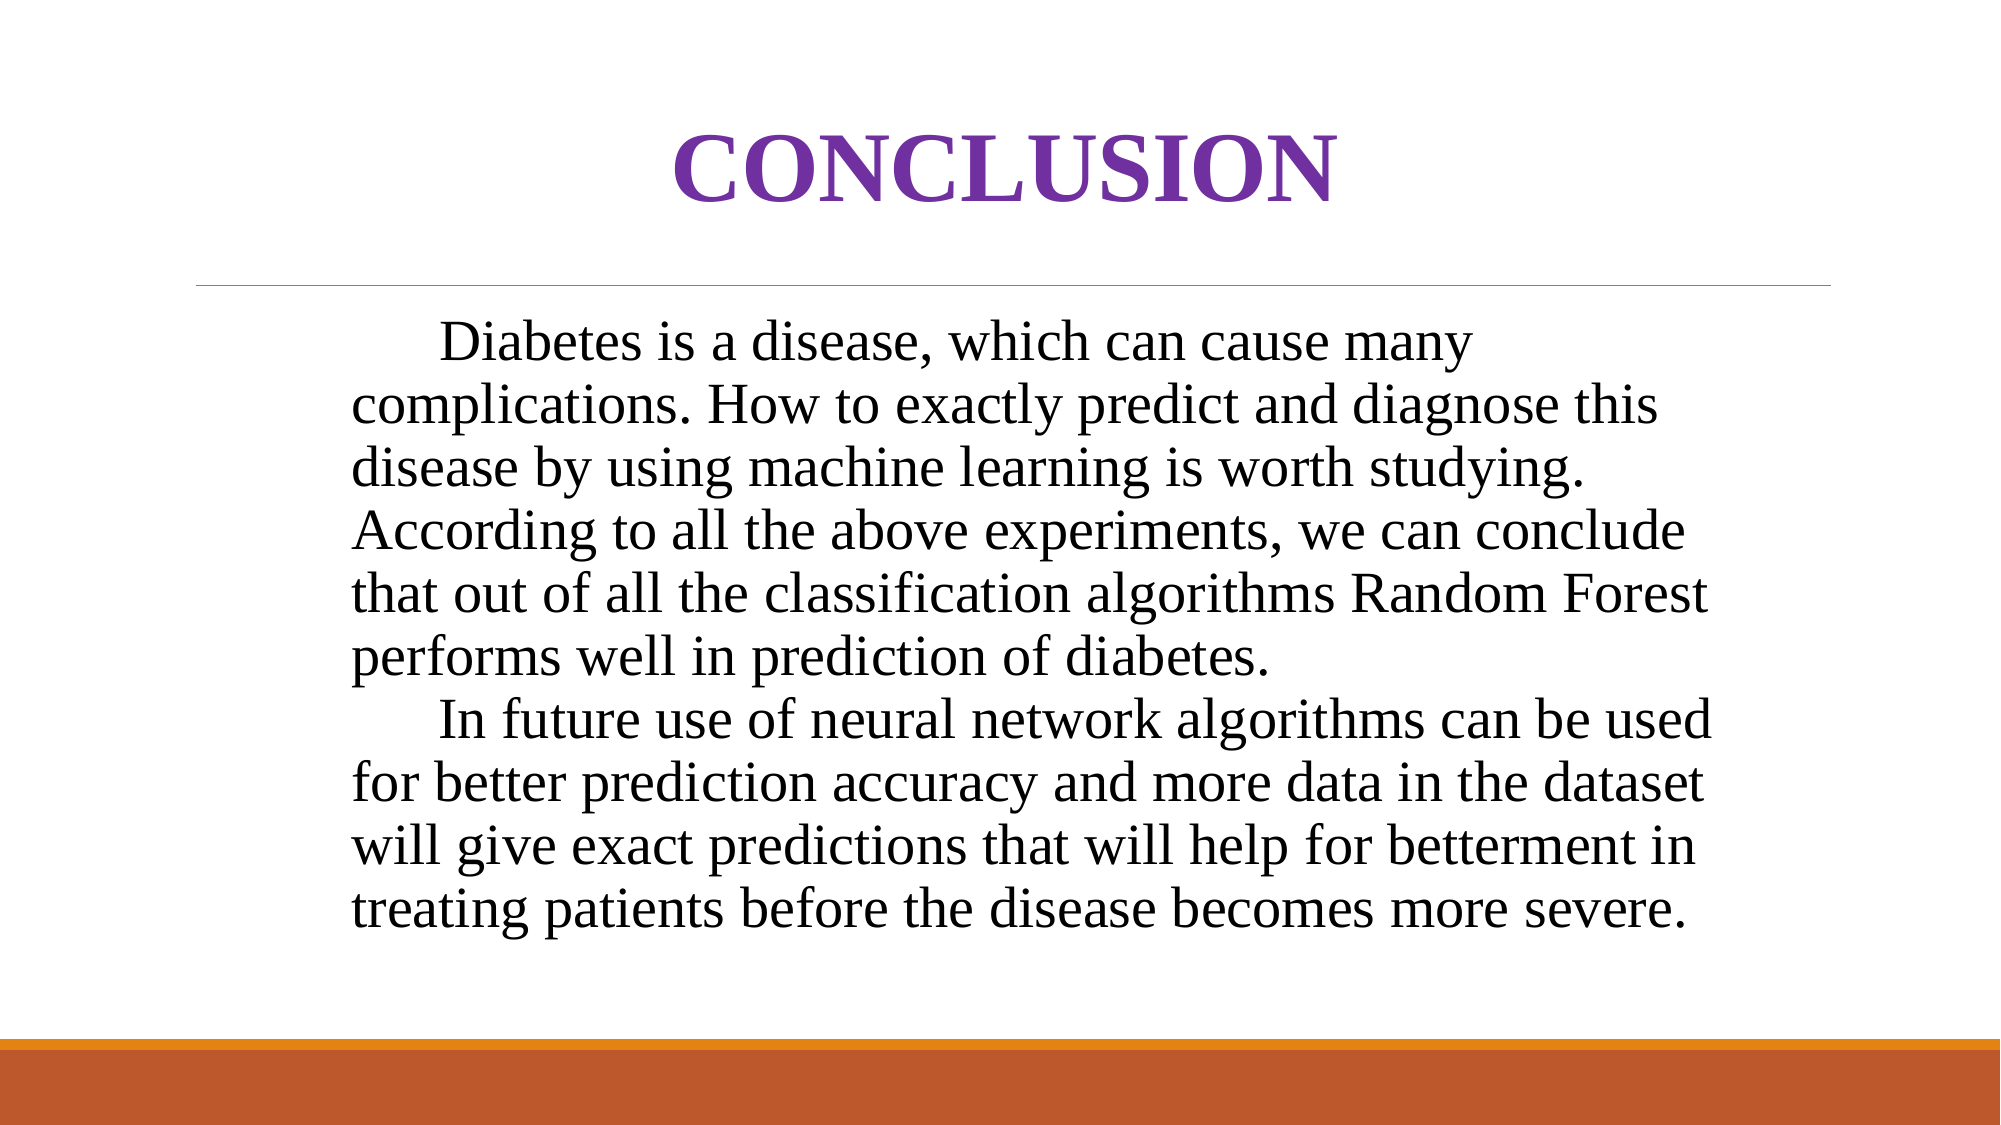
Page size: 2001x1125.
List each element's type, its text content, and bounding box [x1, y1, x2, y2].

title CONCLUSION [180, 47, 1830, 230]
list Diabetes is a disease, which can cause many complications. How to exactly predict and diagnose this disease by using machine learning is worth studying. According to all the above experiments, we can conclude that out of all the classification algorithms Random Forest performs well in prediction of diabetes. In future use of neural network algorithms can be used for better prediction accuracy and more data in the dataset will give exact predictions that will help for betterment in treating patients before the disease becomes more severe. [336, 302, 1764, 994]
